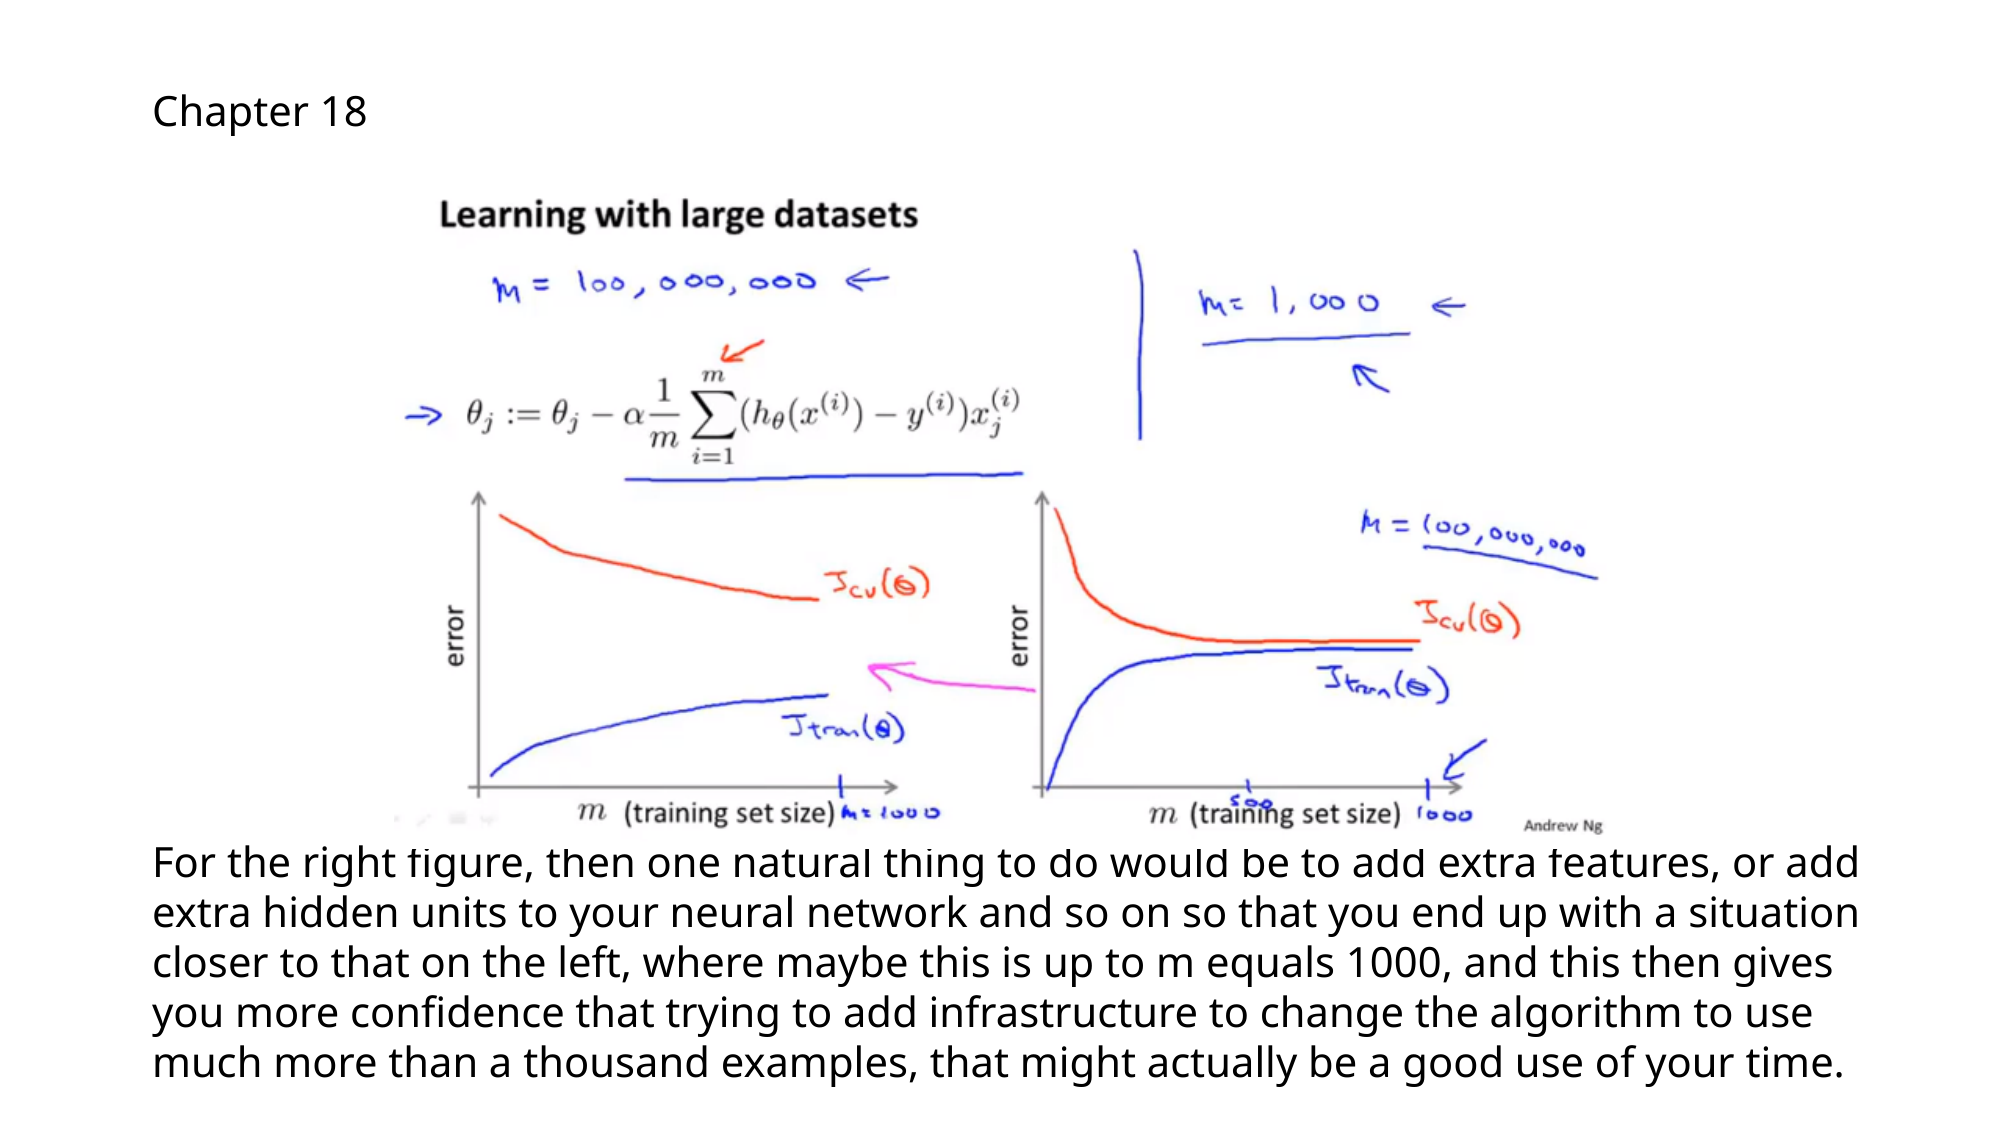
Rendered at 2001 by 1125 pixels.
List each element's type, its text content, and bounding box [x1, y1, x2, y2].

picture [394, 169, 1669, 849]
text_box Chapter 18 For the right figure, then one natural thing to do would be to add extra features, or add extra hidden units to your neural network and so on so that you end up with a situation closer to that on the left, where maybe this is up to m equals 1000, and this then gives you more confidence that trying to add infrastructure to change the algorithm to use much more than a thousand examples, that might actually be a good use of your time. [137, 77, 1926, 1093]
